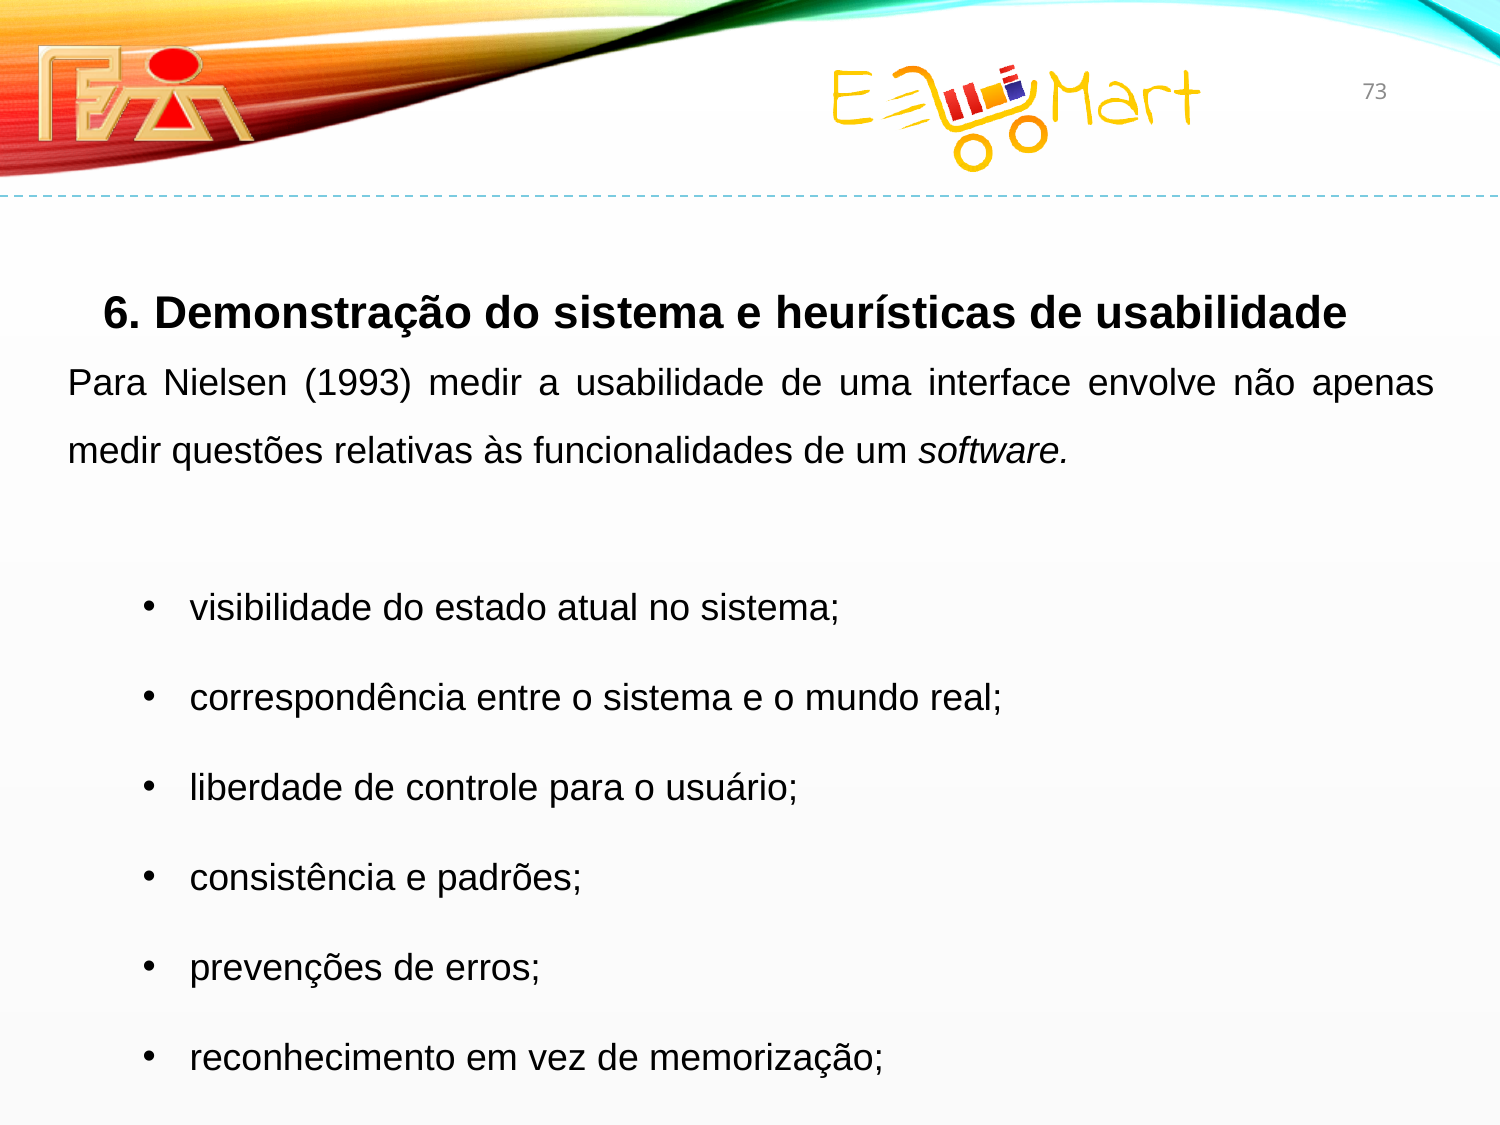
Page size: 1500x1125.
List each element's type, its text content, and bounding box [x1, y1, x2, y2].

text_box Para Nielsen (1993) medir a usabilidade de uma interface envolve não apenas medir questões relativas às funcionalidades de um software. visibilidade do estado atual no sistema; correspondência entre o sistema e o mundo real; liberdade de controle para o usuário; consistência e padrões; prevenções de erros; reconhecimento em vez de memorização; [53, 328, 1450, 1086]
picture [0, 0, 1500, 287]
slide_number 73 [1248, 62, 1403, 123]
text_box 6. Demonstração do sistema e heurísticas de usabilidade [88, 219, 1412, 328]
